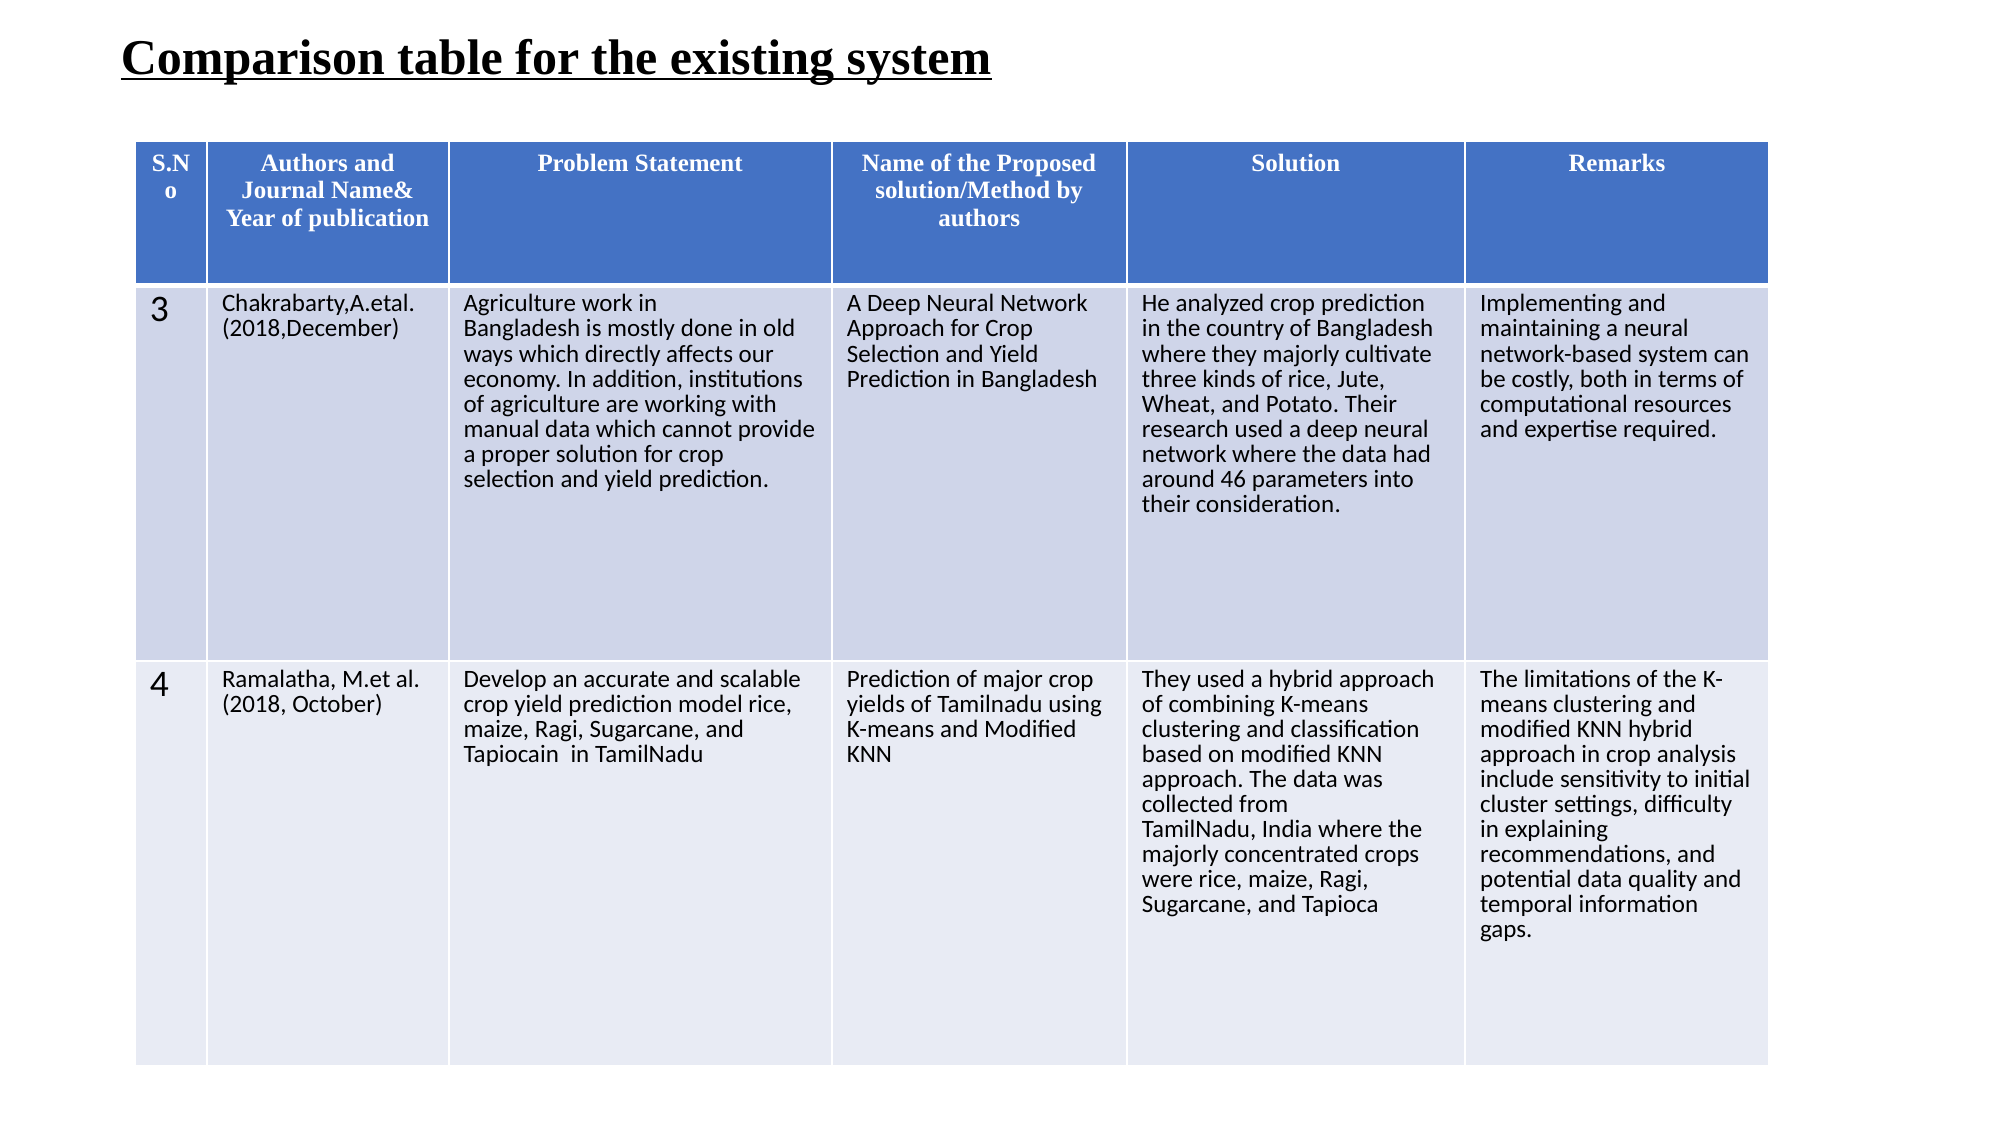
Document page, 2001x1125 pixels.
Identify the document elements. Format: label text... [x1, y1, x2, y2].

table_header S.No [136, 142, 206, 283]
table_header Problem Statement [450, 142, 831, 283]
table_cell He analyzed crop prediction in the country of Bangladesh where they majorly cultivate three kinds of rice, Jute, Wheat, and Potato. Their research used a deep neural network where the data had around 46 parameters into their consideration. [1128, 288, 1464, 660]
table_cell Develop an accurate and scalable crop yield prediction model rice, maize, Ragi, Sugarcane, and Tapiocain in TamilNadu [450, 662, 831, 1065]
table_cell The limitations of the K-means clustering and modified KNN hybrid approach in crop analysis include sensitivity to initial cluster settings, difficulty in explaining recommendations, and potential data quality and temporal information gaps. [1466, 662, 1768, 1065]
table_cell They used a hybrid approach of combining K-means clustering and classification based on modified KNN approach. The data was collected from TamilNadu, India where the majorly concentrated crops were rice, maize, Ragi, Sugarcane, and Tapioca [1128, 662, 1464, 1065]
table_header Name of the Proposed solution/Method by authors [833, 142, 1126, 283]
table_header Remarks [1466, 142, 1768, 283]
text_box Comparison table for the existing system [106, 17, 1582, 93]
table_header Authors and Journal Name& Year of publication [208, 142, 448, 283]
table_cell Chakrabarty,A.etal.(2018,December) [208, 288, 448, 660]
table_cell Agriculture work in Bangladesh is mostly done in old ways which directly affects our economy. In addition, institutions of agriculture are working with manual data which cannot provide a proper solution for crop selection and yield prediction. [450, 288, 831, 660]
table_cell Implementing and maintaining a neural network-based system can be costly, both in terms of computational resources and expertise required. [1466, 288, 1768, 660]
table_cell 4 [136, 662, 206, 1065]
table_cell Prediction of major crop yields of Tamilnadu using K-means and Modified KNN [833, 662, 1126, 1065]
table_header Solution [1128, 142, 1464, 283]
table_cell A Deep Neural Network Approach for Crop Selection and Yield Prediction in Bangladesh [833, 288, 1126, 660]
table_cell 3 [136, 288, 206, 660]
table_cell Ramalatha, M.et al. (2018, October) [208, 662, 448, 1065]
